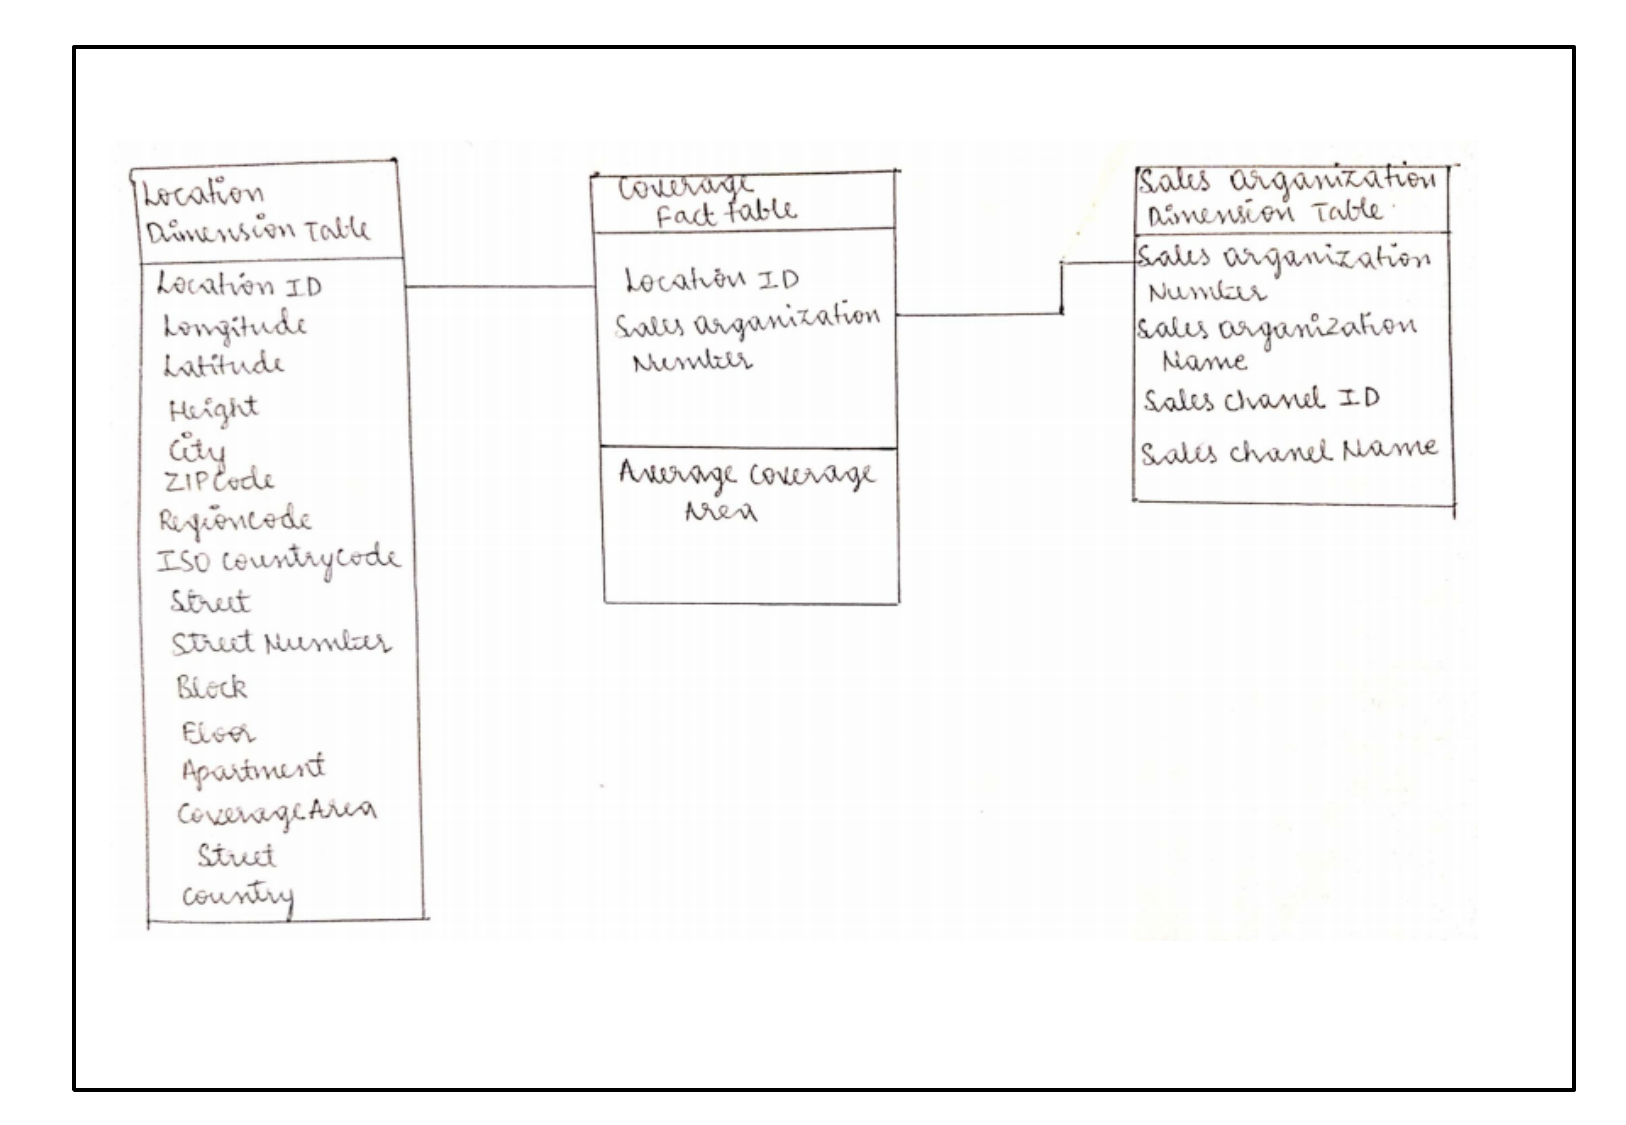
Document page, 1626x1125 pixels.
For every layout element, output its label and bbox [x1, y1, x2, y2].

picture [109, 140, 1478, 941]
text_box [72, 45, 1576, 1092]
